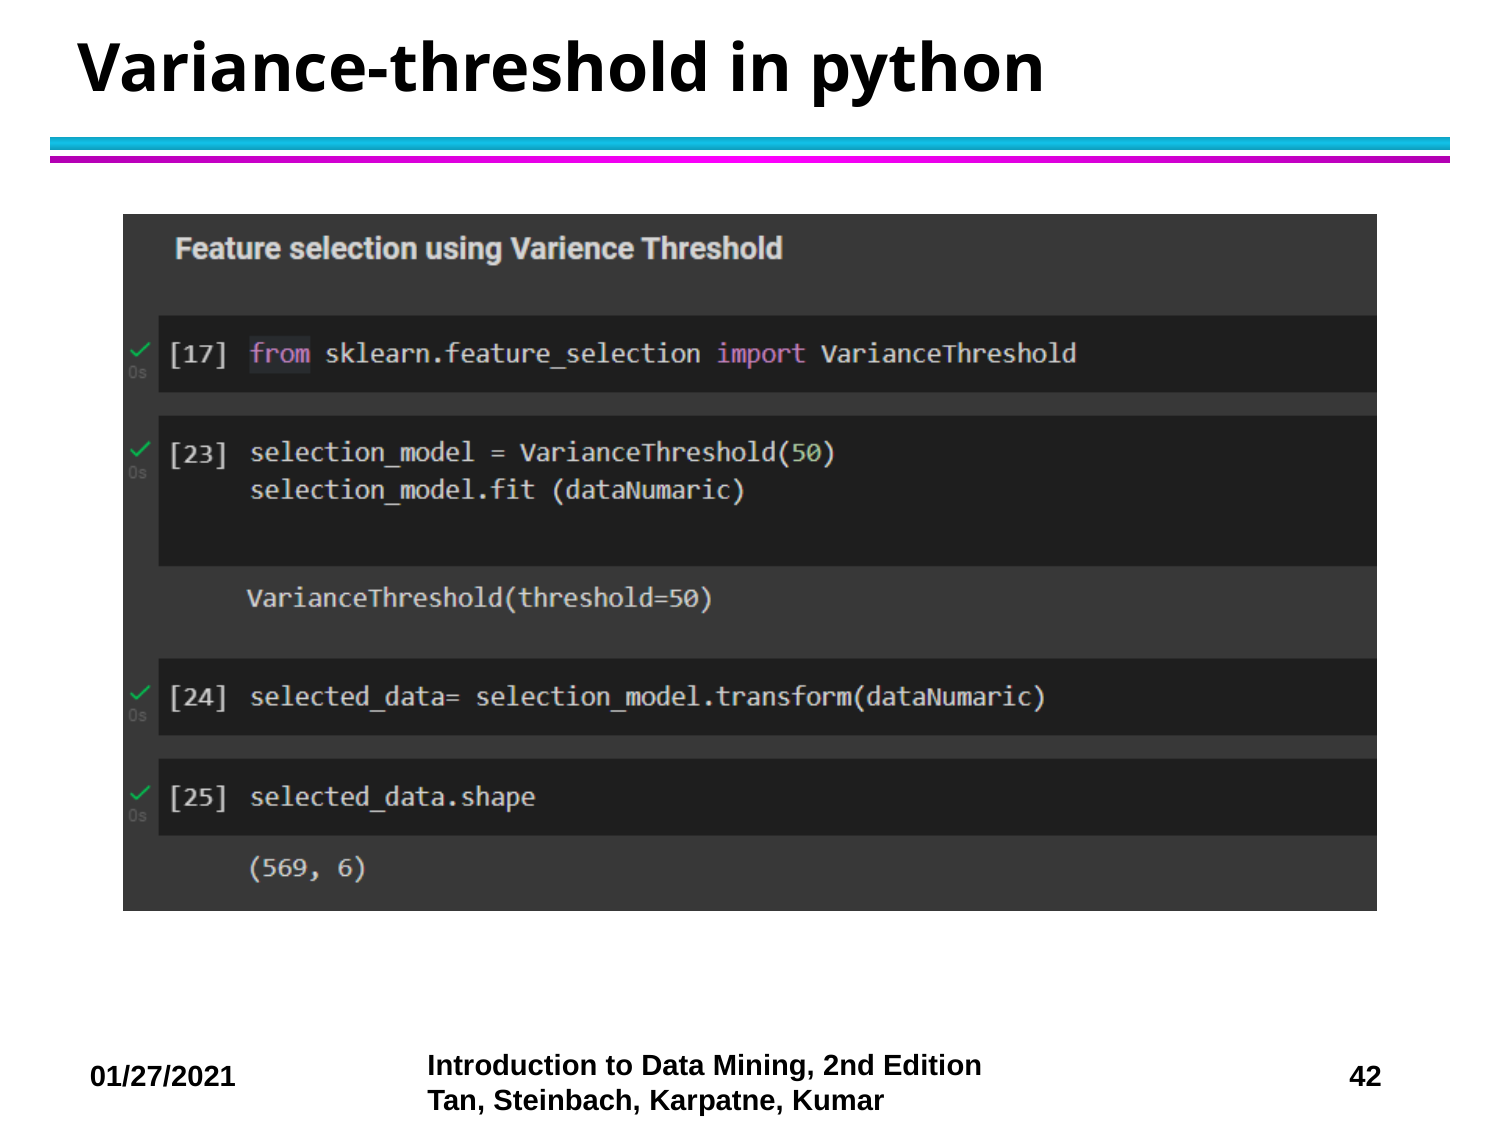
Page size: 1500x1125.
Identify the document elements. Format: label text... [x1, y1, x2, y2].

picture [123, 214, 1377, 911]
title Variance-threshold in python [62, 24, 1421, 113]
